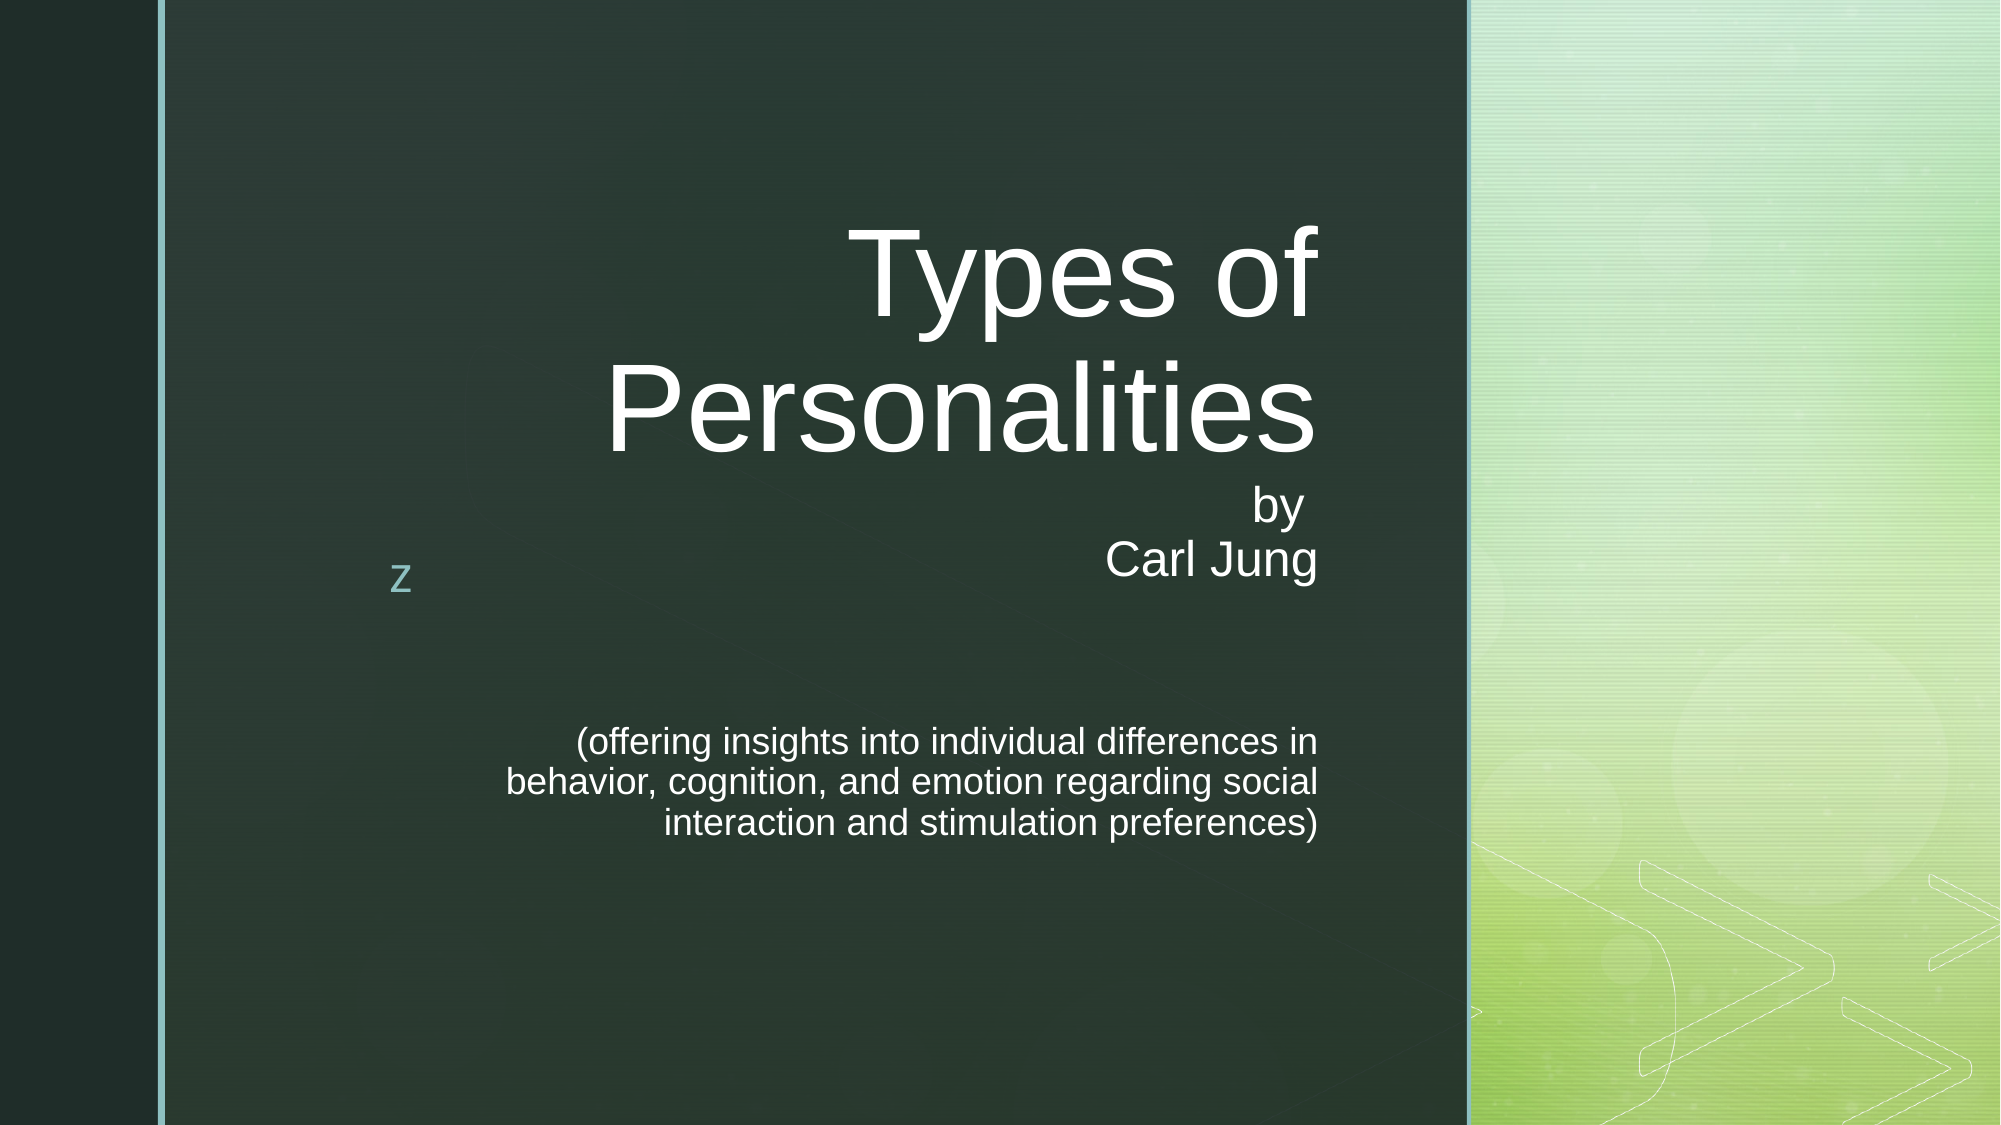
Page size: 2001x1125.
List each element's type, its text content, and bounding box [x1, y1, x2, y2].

title Types of Personalities by Carl Jung (offering insights into individual differences in behavior, cognition, and emotion regarding social interaction and stimulation preferences) [428, 201, 1334, 935]
picture [1472, 0, 2001, 1125]
